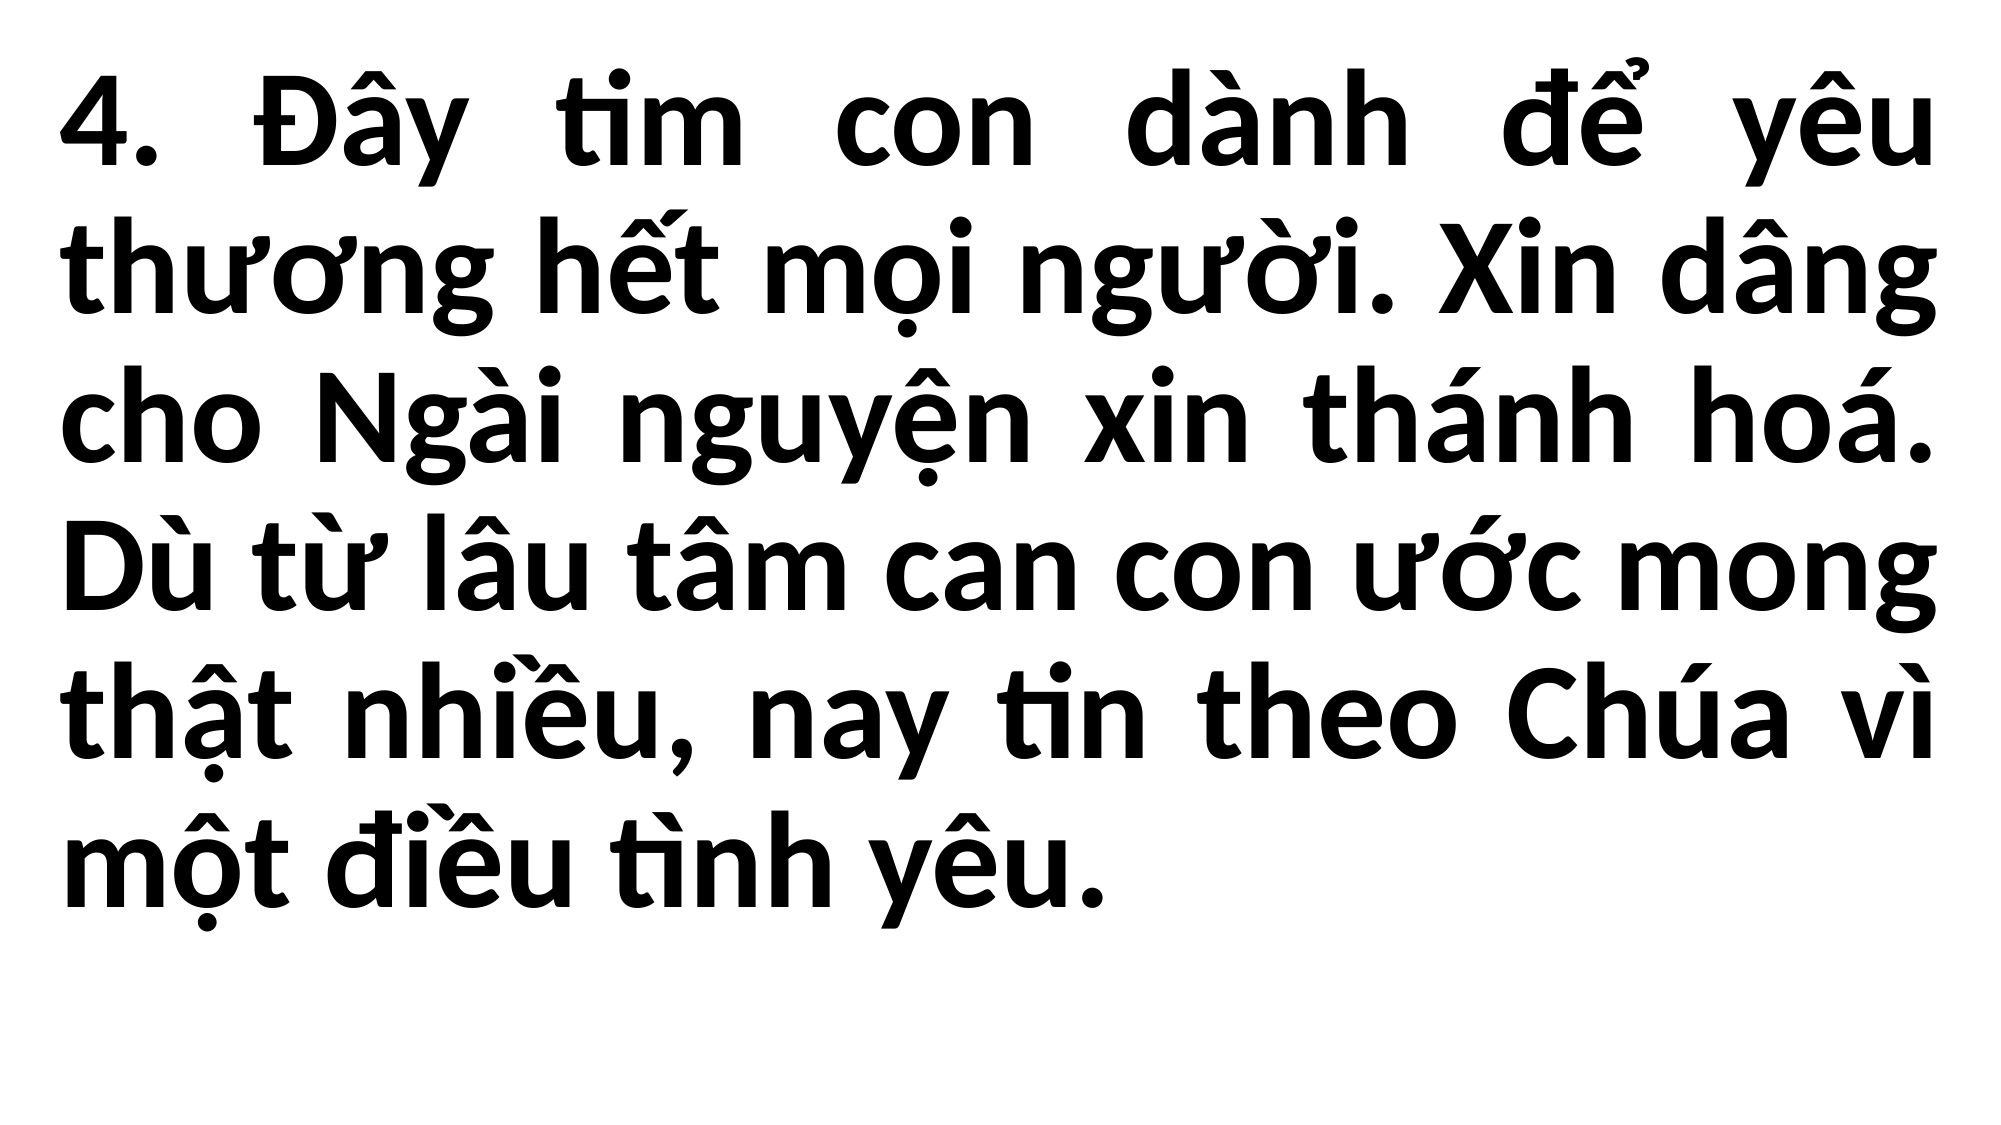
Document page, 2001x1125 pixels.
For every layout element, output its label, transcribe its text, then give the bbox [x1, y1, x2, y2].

list 4. Đây tim con dành để yêu thương hết mọi người. Xin dâng cho Ngài nguyện xin thánh hoá. Dù từ lâu tâm can con ước mong thật nhiều, nay tin theo Chúa vì một điều tình yêu. [44, 39, 1957, 753]
